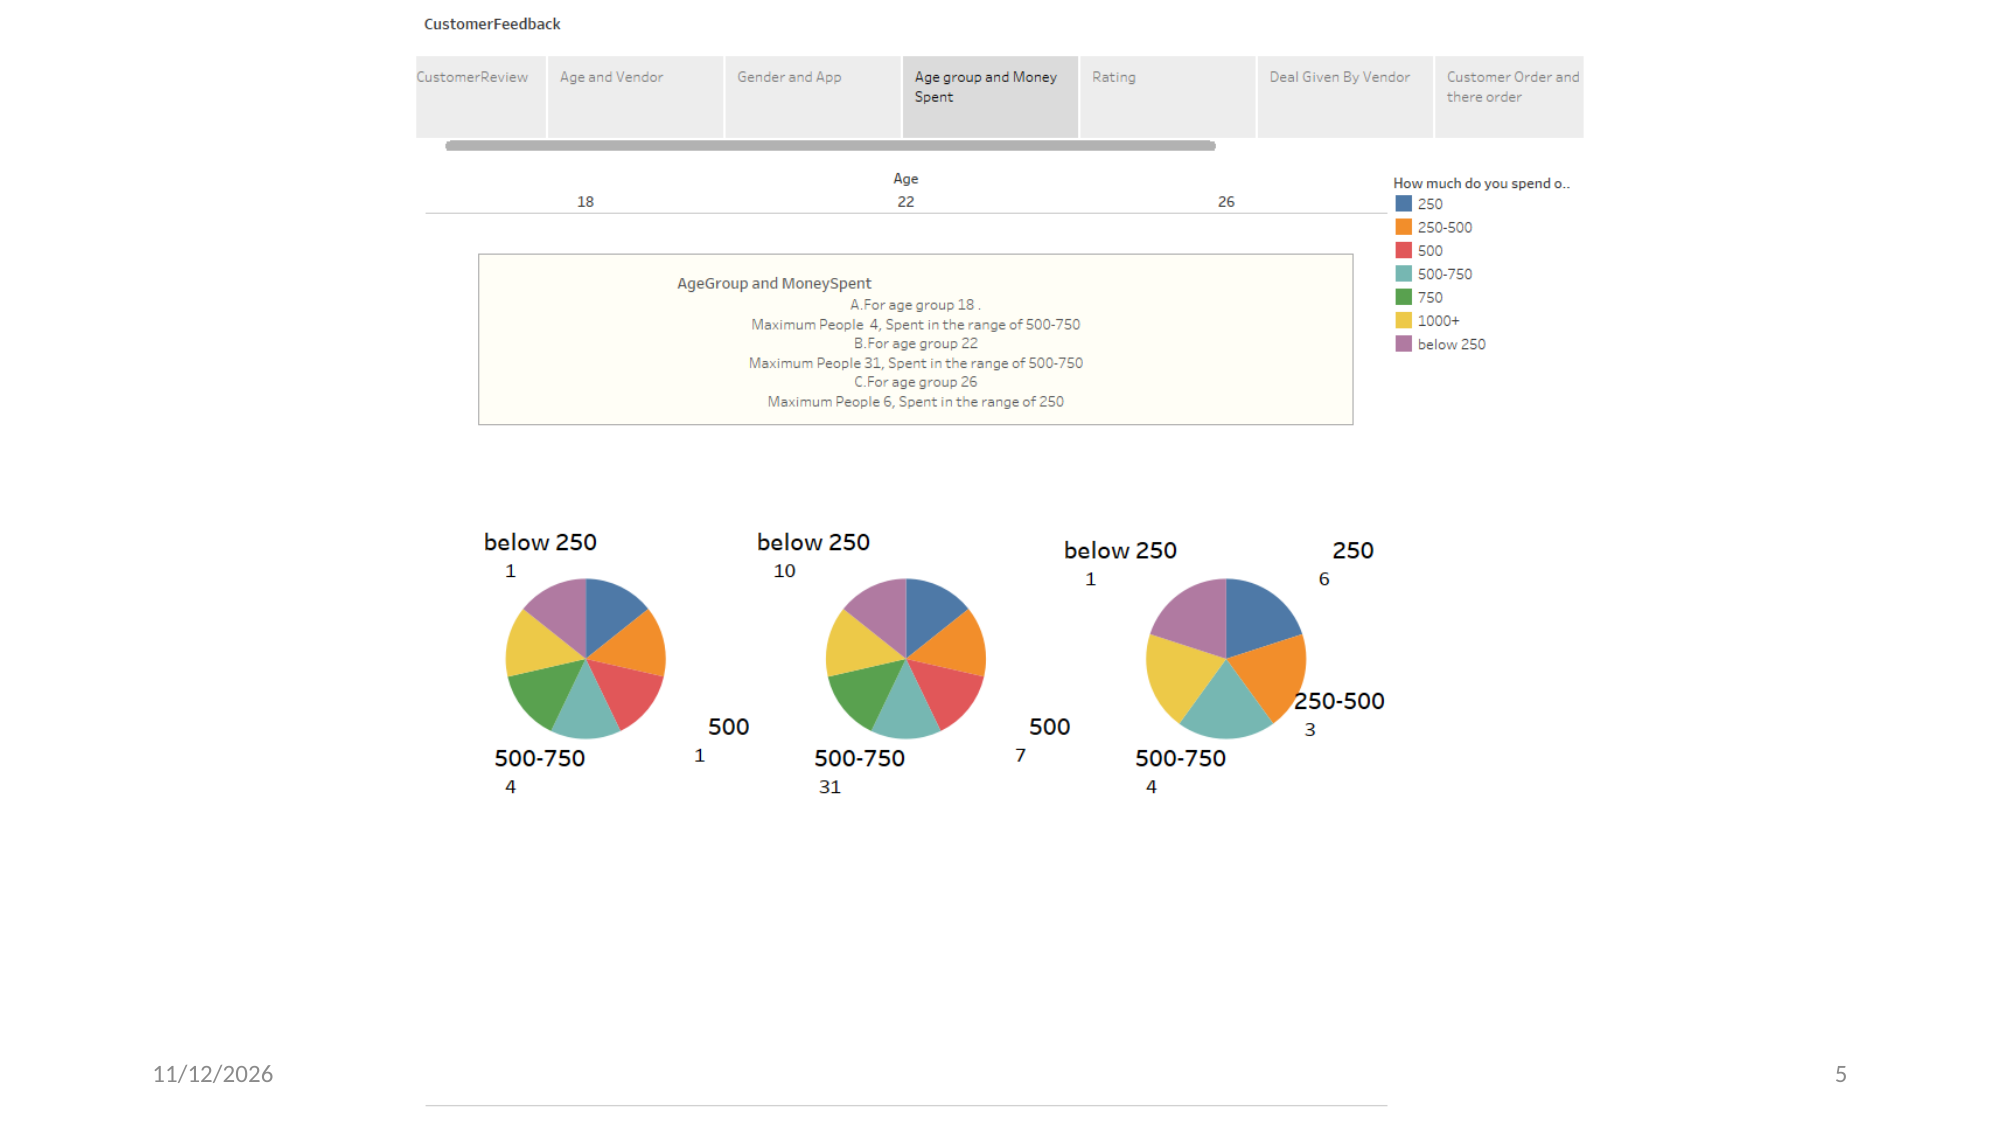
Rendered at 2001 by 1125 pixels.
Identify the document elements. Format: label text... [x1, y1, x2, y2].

slide_number 5 [1593, 1042, 1863, 1103]
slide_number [137, 1042, 407, 1103]
picture [407, 0, 1593, 1125]
